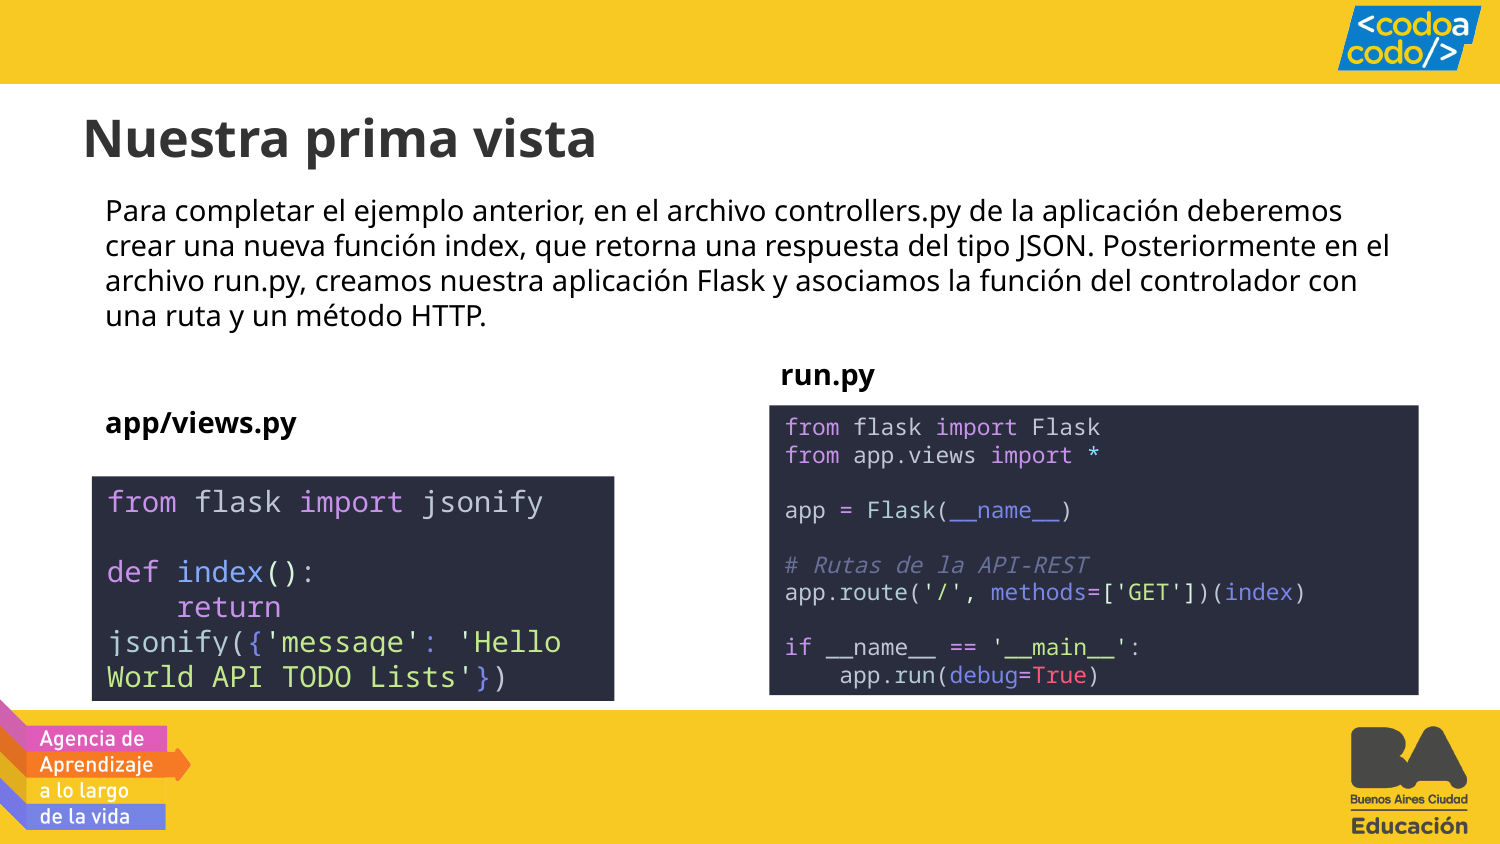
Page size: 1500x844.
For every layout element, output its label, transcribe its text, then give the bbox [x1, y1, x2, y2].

text_box from flask import Flask from app.views import * app = Flask(__name__) # Rutas de la API-REST app.route('/', methods=['GET'])(index) if __name__ == '__main__': app.run(debug=True) [769, 405, 1419, 696]
text_box from flask import jsonify def index(): return jsonify({'message': 'Hello World API TODO Lists'}) [91, 476, 615, 701]
picture [1297, 668, 1500, 844]
picture [1337, 5, 1482, 71]
text_box Nuestra prima vista [67, 90, 1162, 185]
text_box app/views.py [90, 396, 419, 447]
picture [0, 699, 191, 830]
text_box run.py [765, 348, 1095, 399]
text_box Para completar el ejemplo anterior, en el archivo controllers.py de la aplicación deberemos crear una nueva función index, que retorna una respuesta del tipo JSON. Posteriormente en el archivo run.py, creamos nuestra aplicación Flask y asociamos la función del controlador con una ruta y un método HTTP. [90, 184, 1410, 340]
